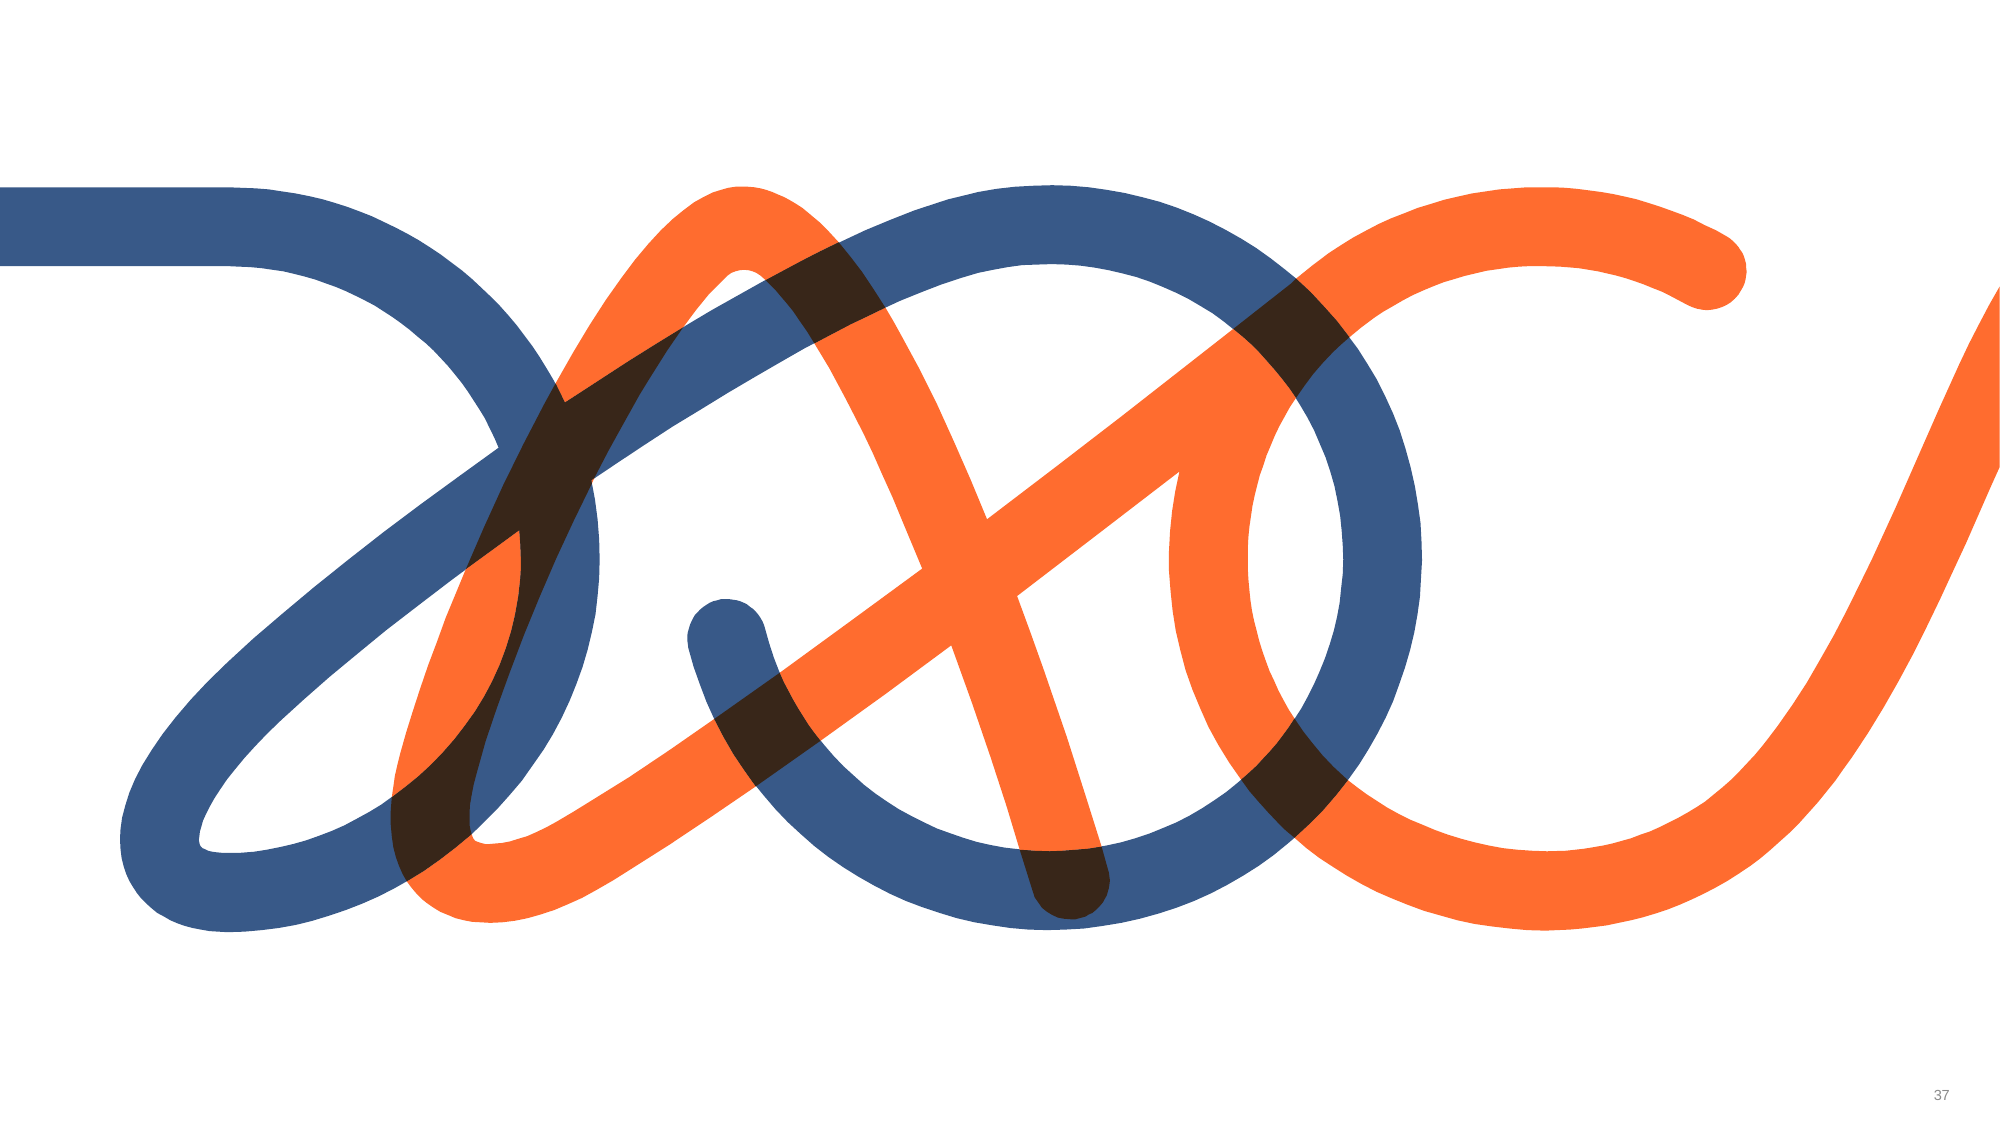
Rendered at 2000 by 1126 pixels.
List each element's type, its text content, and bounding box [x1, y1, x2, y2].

slide_number 37 [1903, 1082, 1950, 1108]
